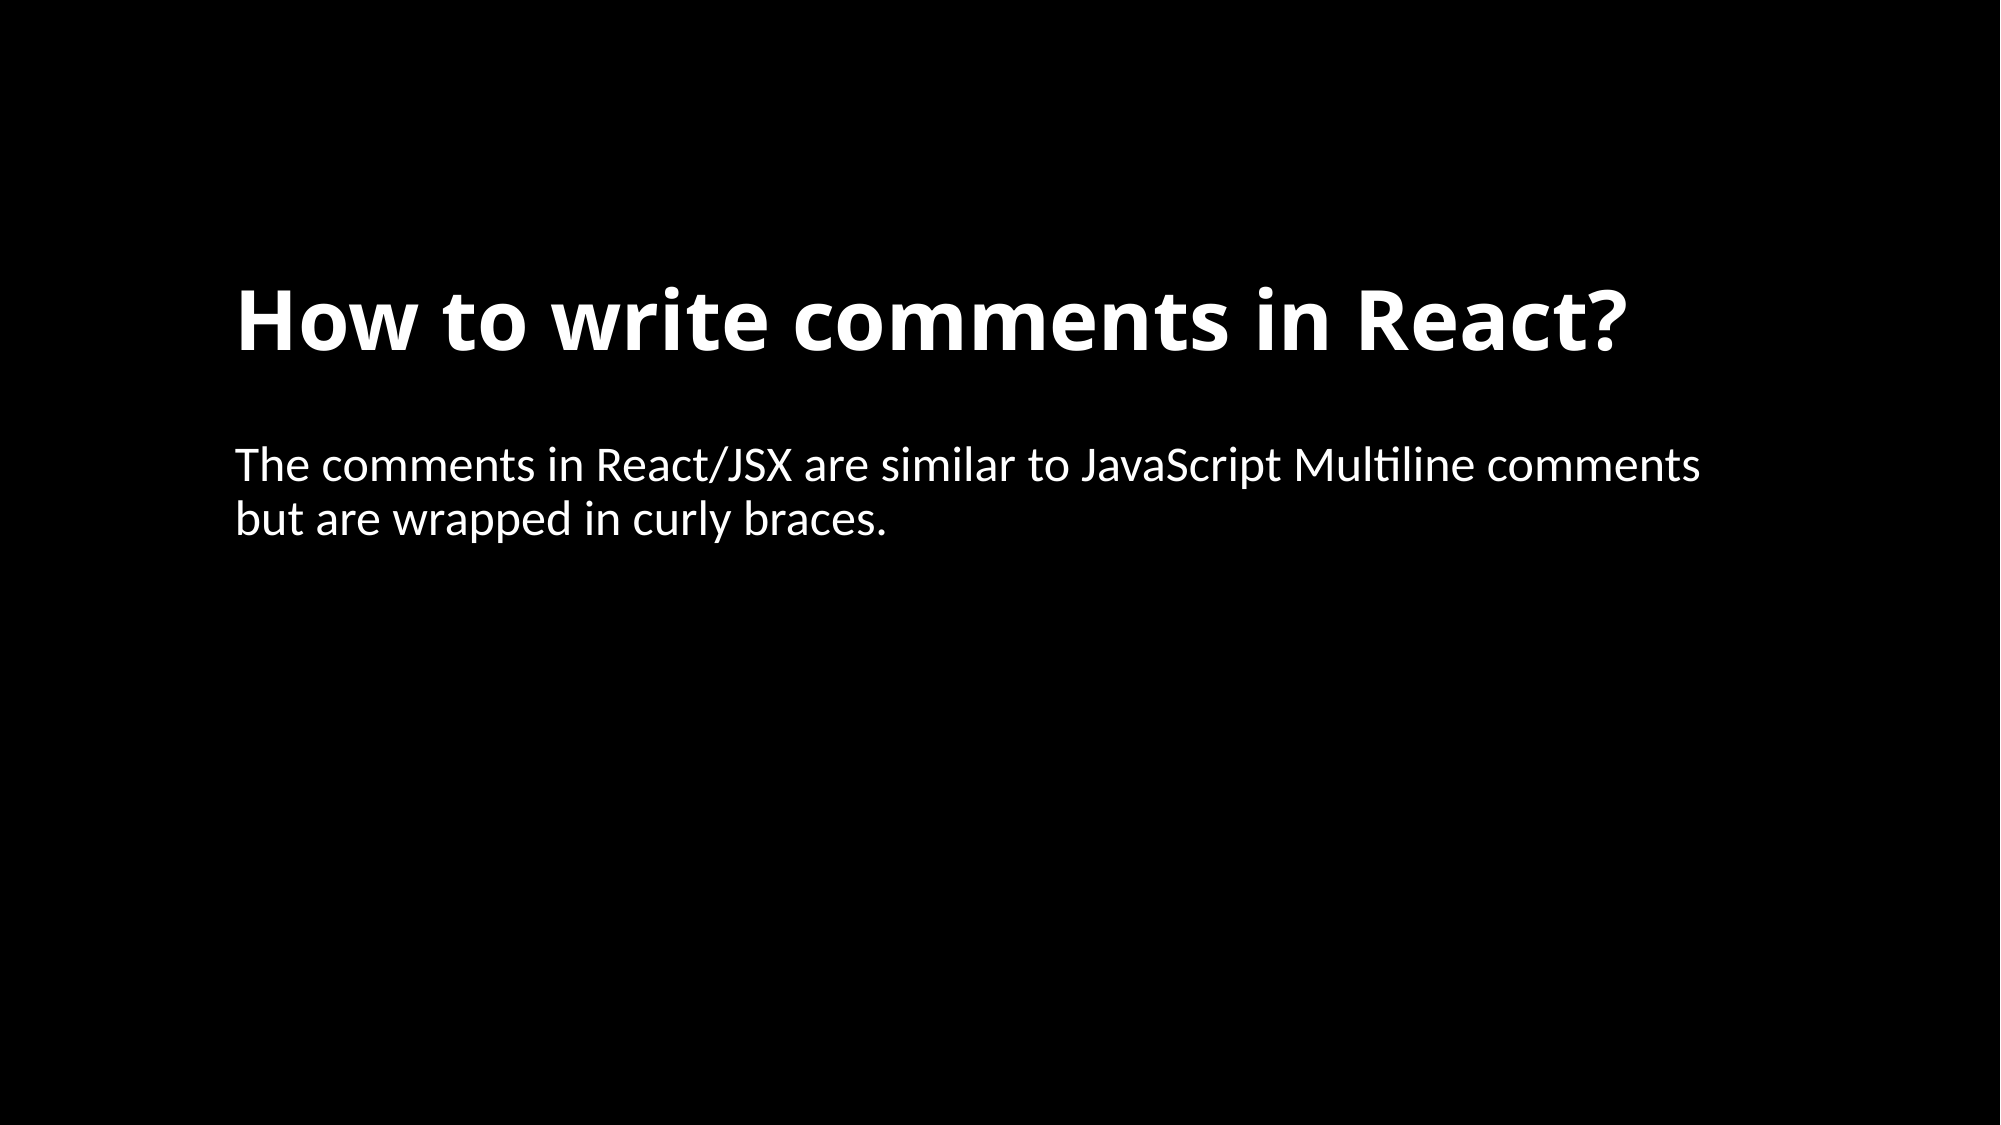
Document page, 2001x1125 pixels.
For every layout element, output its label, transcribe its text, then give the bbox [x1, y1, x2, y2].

title How to write comments in React? [219, 172, 1720, 376]
subtitle The comments in React/JSX are similar to JavaScript Multiline comments but are wrapped in curly braces. [219, 431, 1720, 924]
